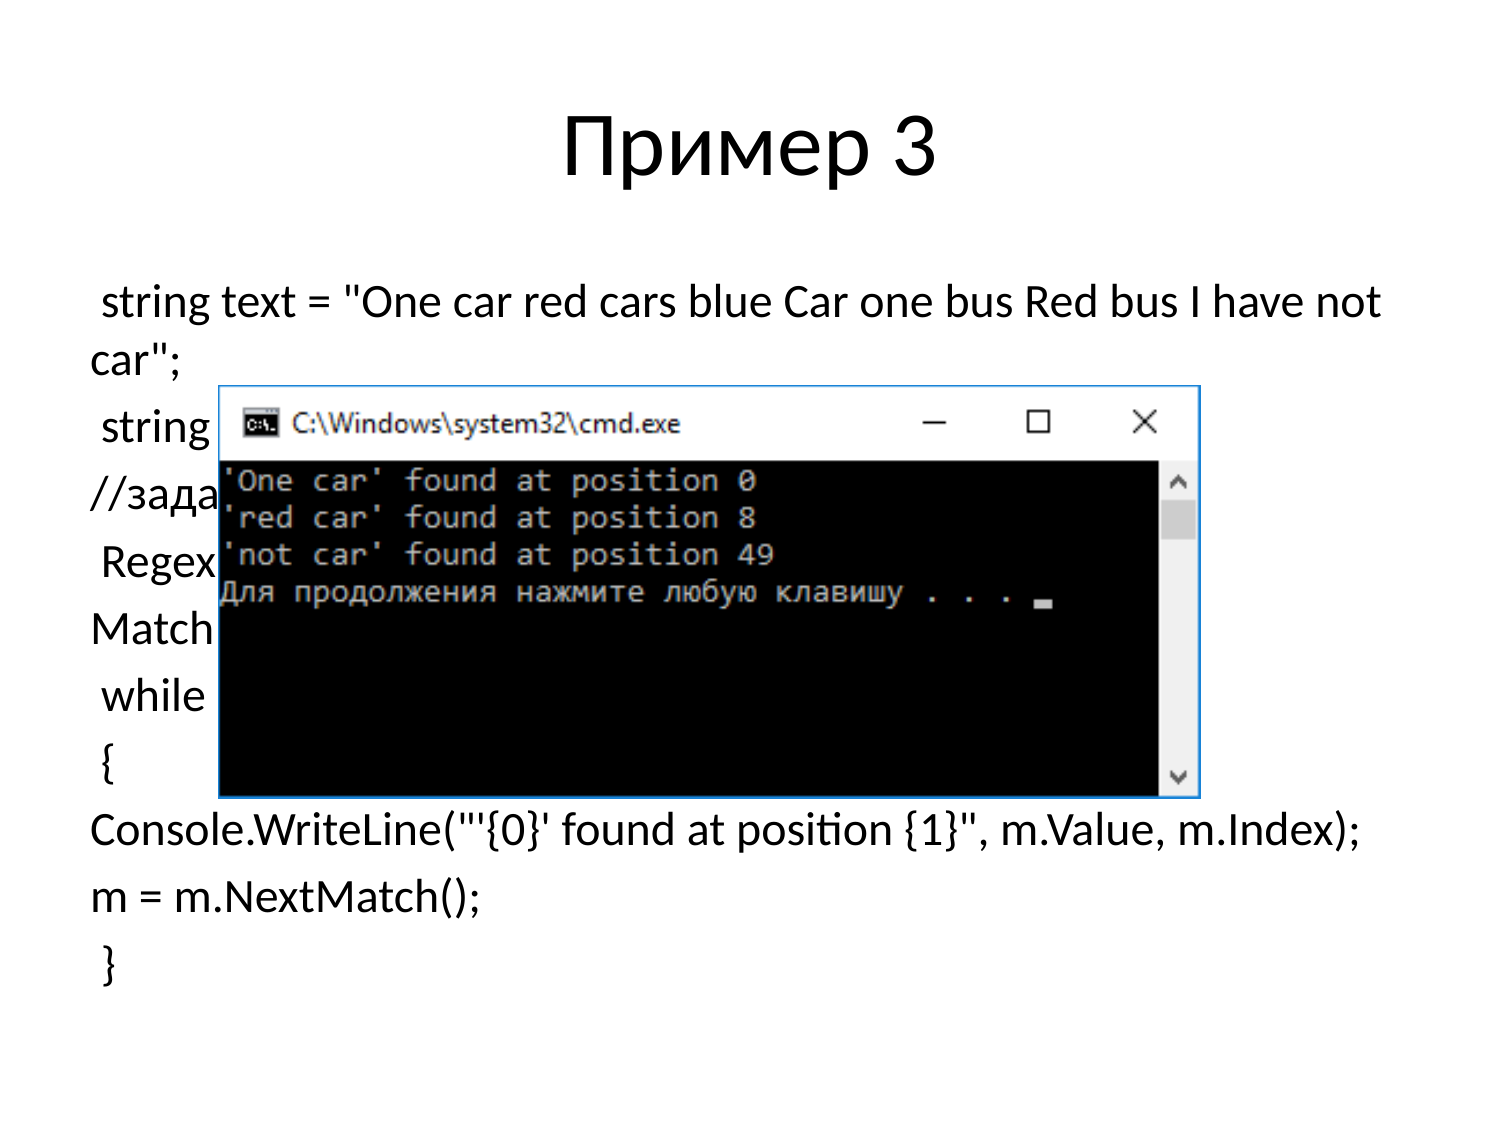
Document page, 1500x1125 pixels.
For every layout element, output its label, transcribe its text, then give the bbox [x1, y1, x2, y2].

list string text = "One car red cars blue Car one bus Red bus I have not car"; string pattern = @"(\w+)\s+(car)";//шаблон //задаем регулярное выражение с помощью шаблона Regex r = new Regex(pattern); Match m = Regex.Match(text, pattern); while (m.Success) { Console.WriteLine("'{0}' found at position {1}", m.Value, m.Index); m = m.NextMatch(); } [75, 262, 1459, 1005]
picture [218, 385, 1201, 799]
title Пример 3 [75, 45, 1425, 233]
